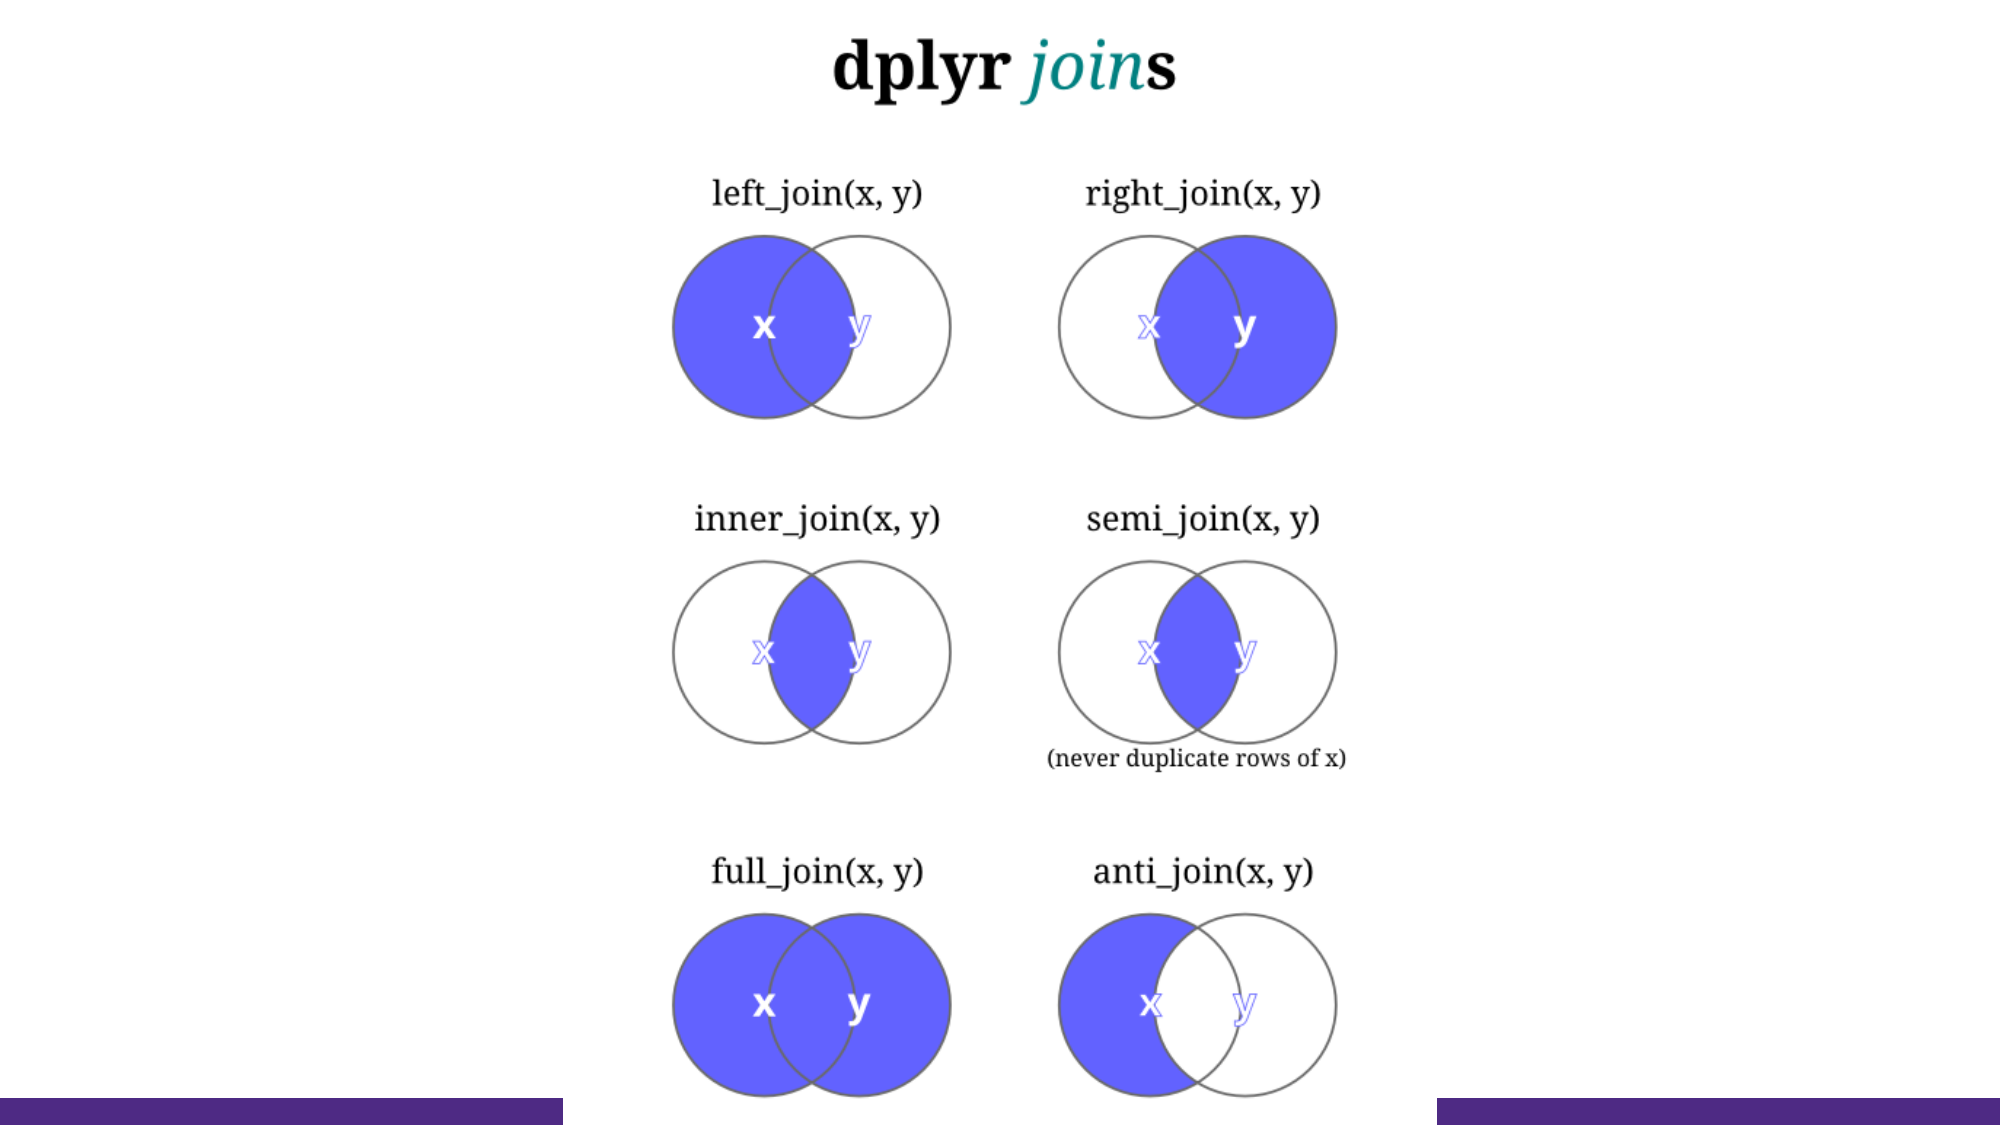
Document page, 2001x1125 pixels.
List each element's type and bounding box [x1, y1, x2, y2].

list [562, 0, 1438, 1125]
